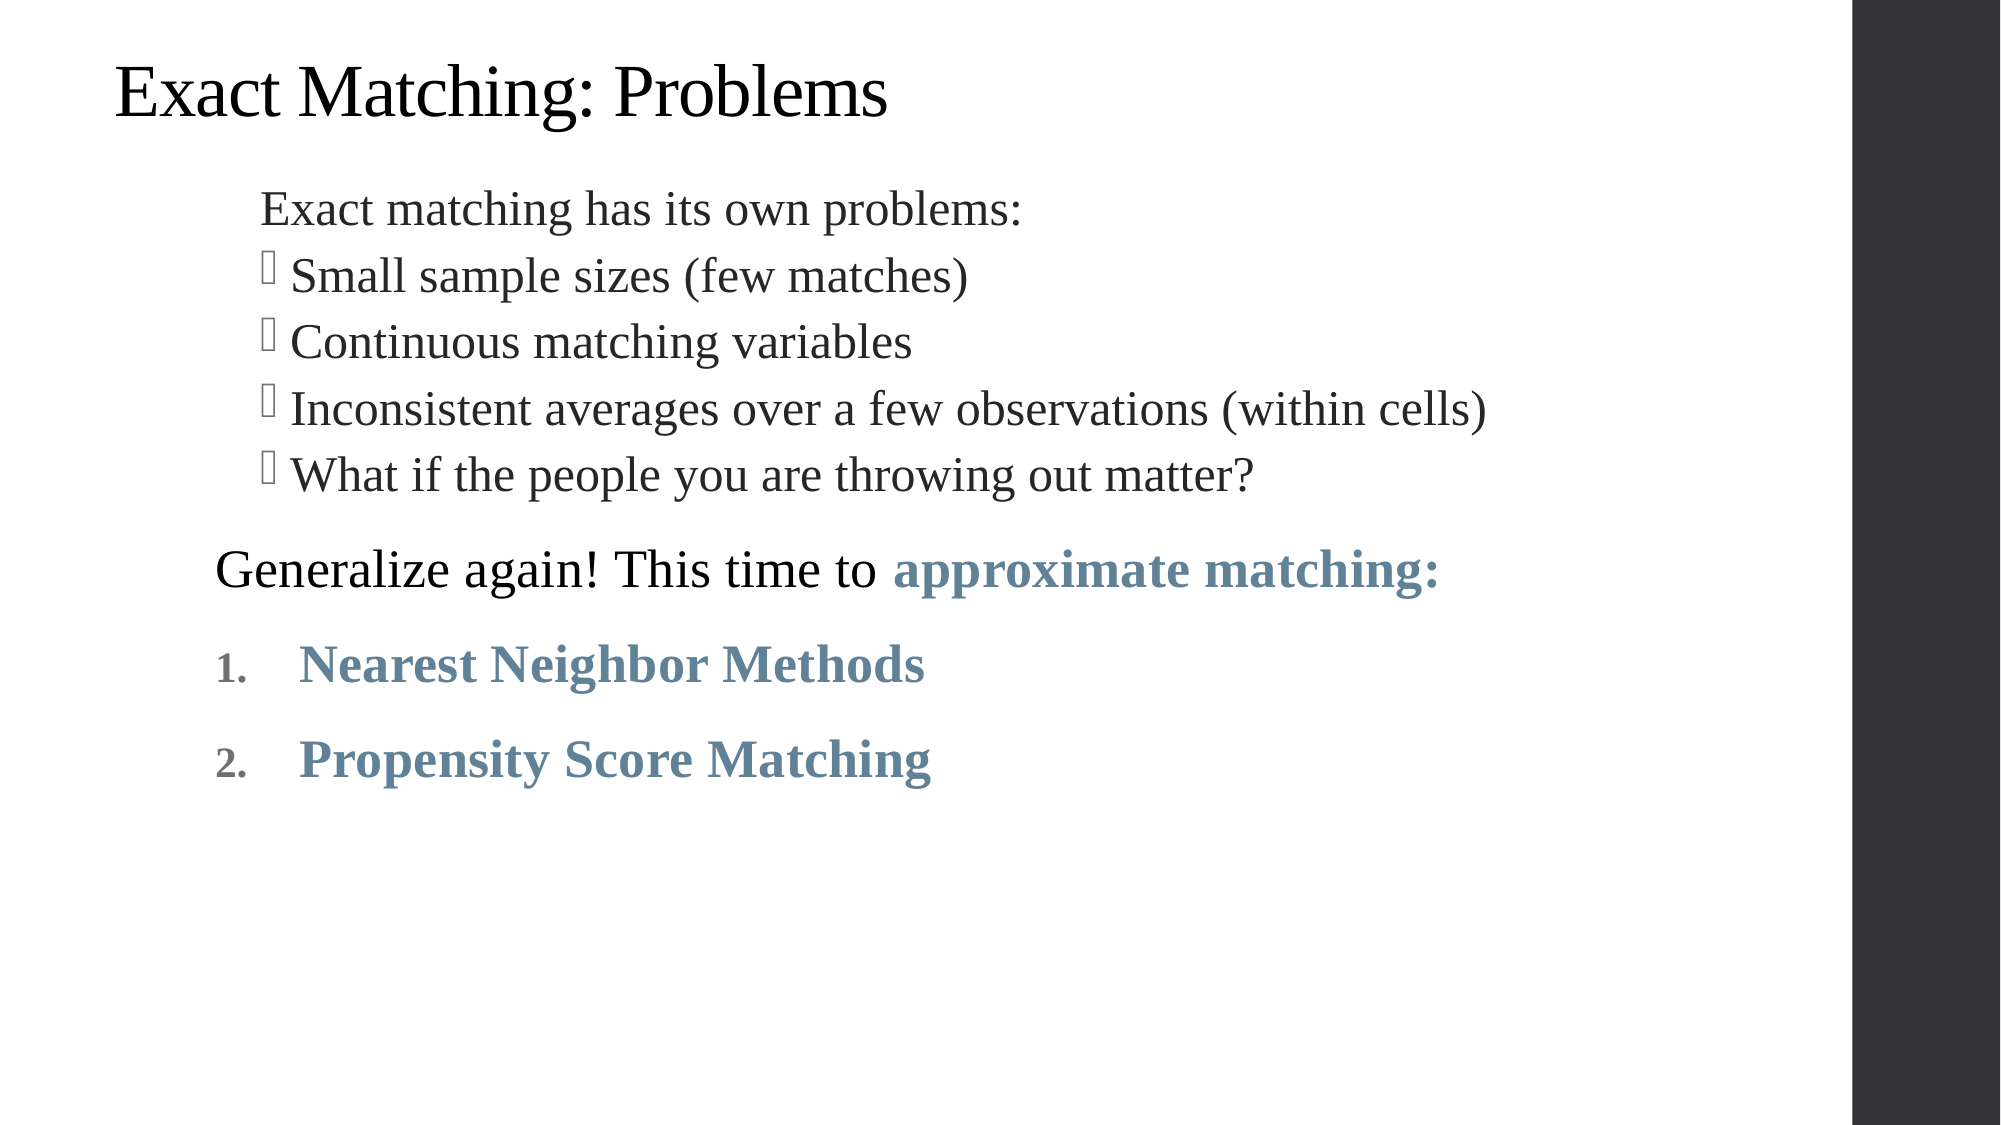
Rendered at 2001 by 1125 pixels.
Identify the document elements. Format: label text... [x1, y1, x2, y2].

title Exact Matching: Problems [99, 37, 1813, 140]
list Exact matching has its own problems: Small sample sizes (few matches) Continuous matching variables Inconsistent averages over a few observations (within cells) What if the people you are throwing out matter? Generalize again! This time to approximate matching: Nearest Neighbor Methods Propensity Score Matching [200, 174, 1813, 1019]
